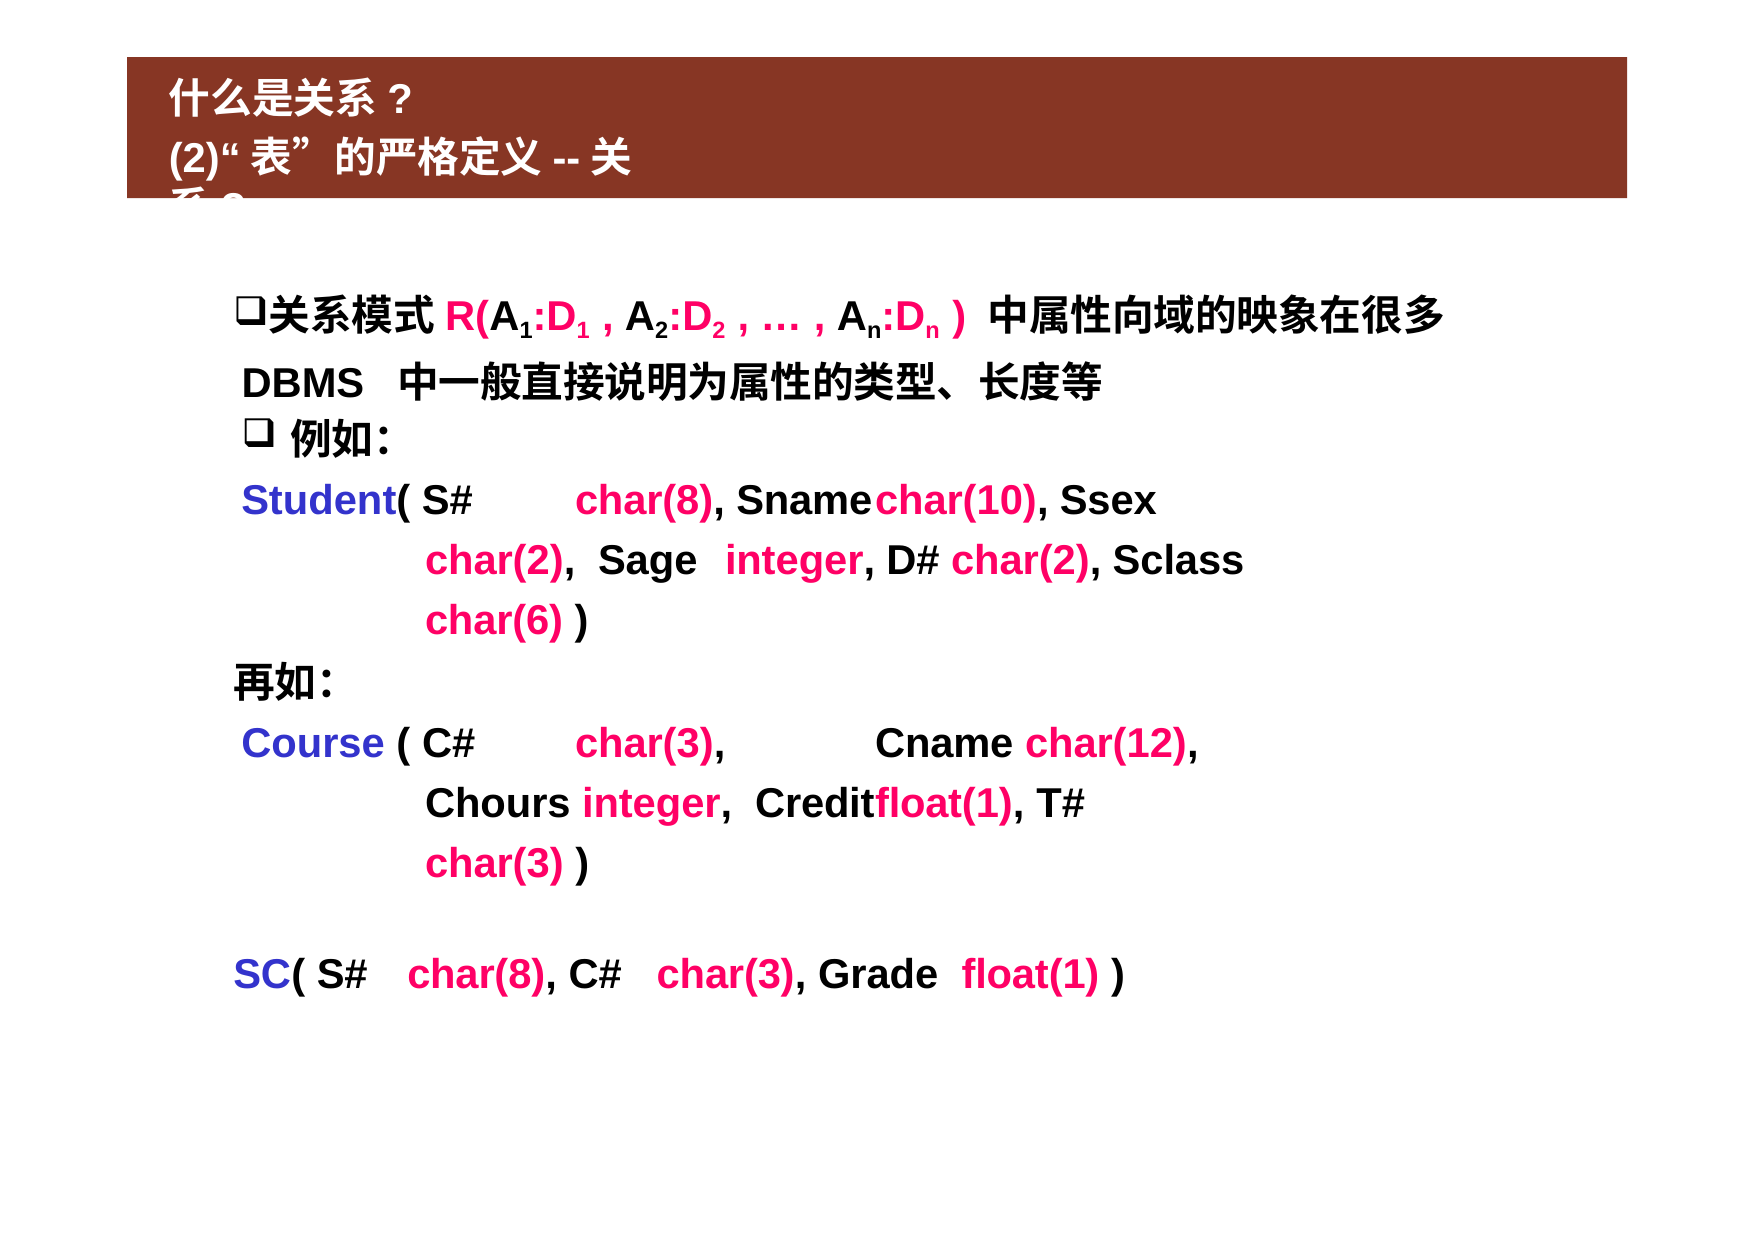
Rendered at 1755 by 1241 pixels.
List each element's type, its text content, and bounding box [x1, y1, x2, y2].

text_box 关系模式R(A1:D1 , A2:D2 , … , An:Dn ) 中属性向域的映象在很多DBMS 中一般直接说明为属性的类型、长度等 例如： Student( S# char(8), Sname char(10), Ssex char(2), Sage integer, D# char(2), Sclass char(6) ) 再如： Course ( C# char(3), Cname char(12), Chours integer, Credit float(1), T# char(3) ) SC( S# char(8), C# char(3), Grade float(1) ) [233, 272, 1578, 997]
title 什么是关系? (2)“表”的严格定义--关系? [168, 59, 650, 279]
